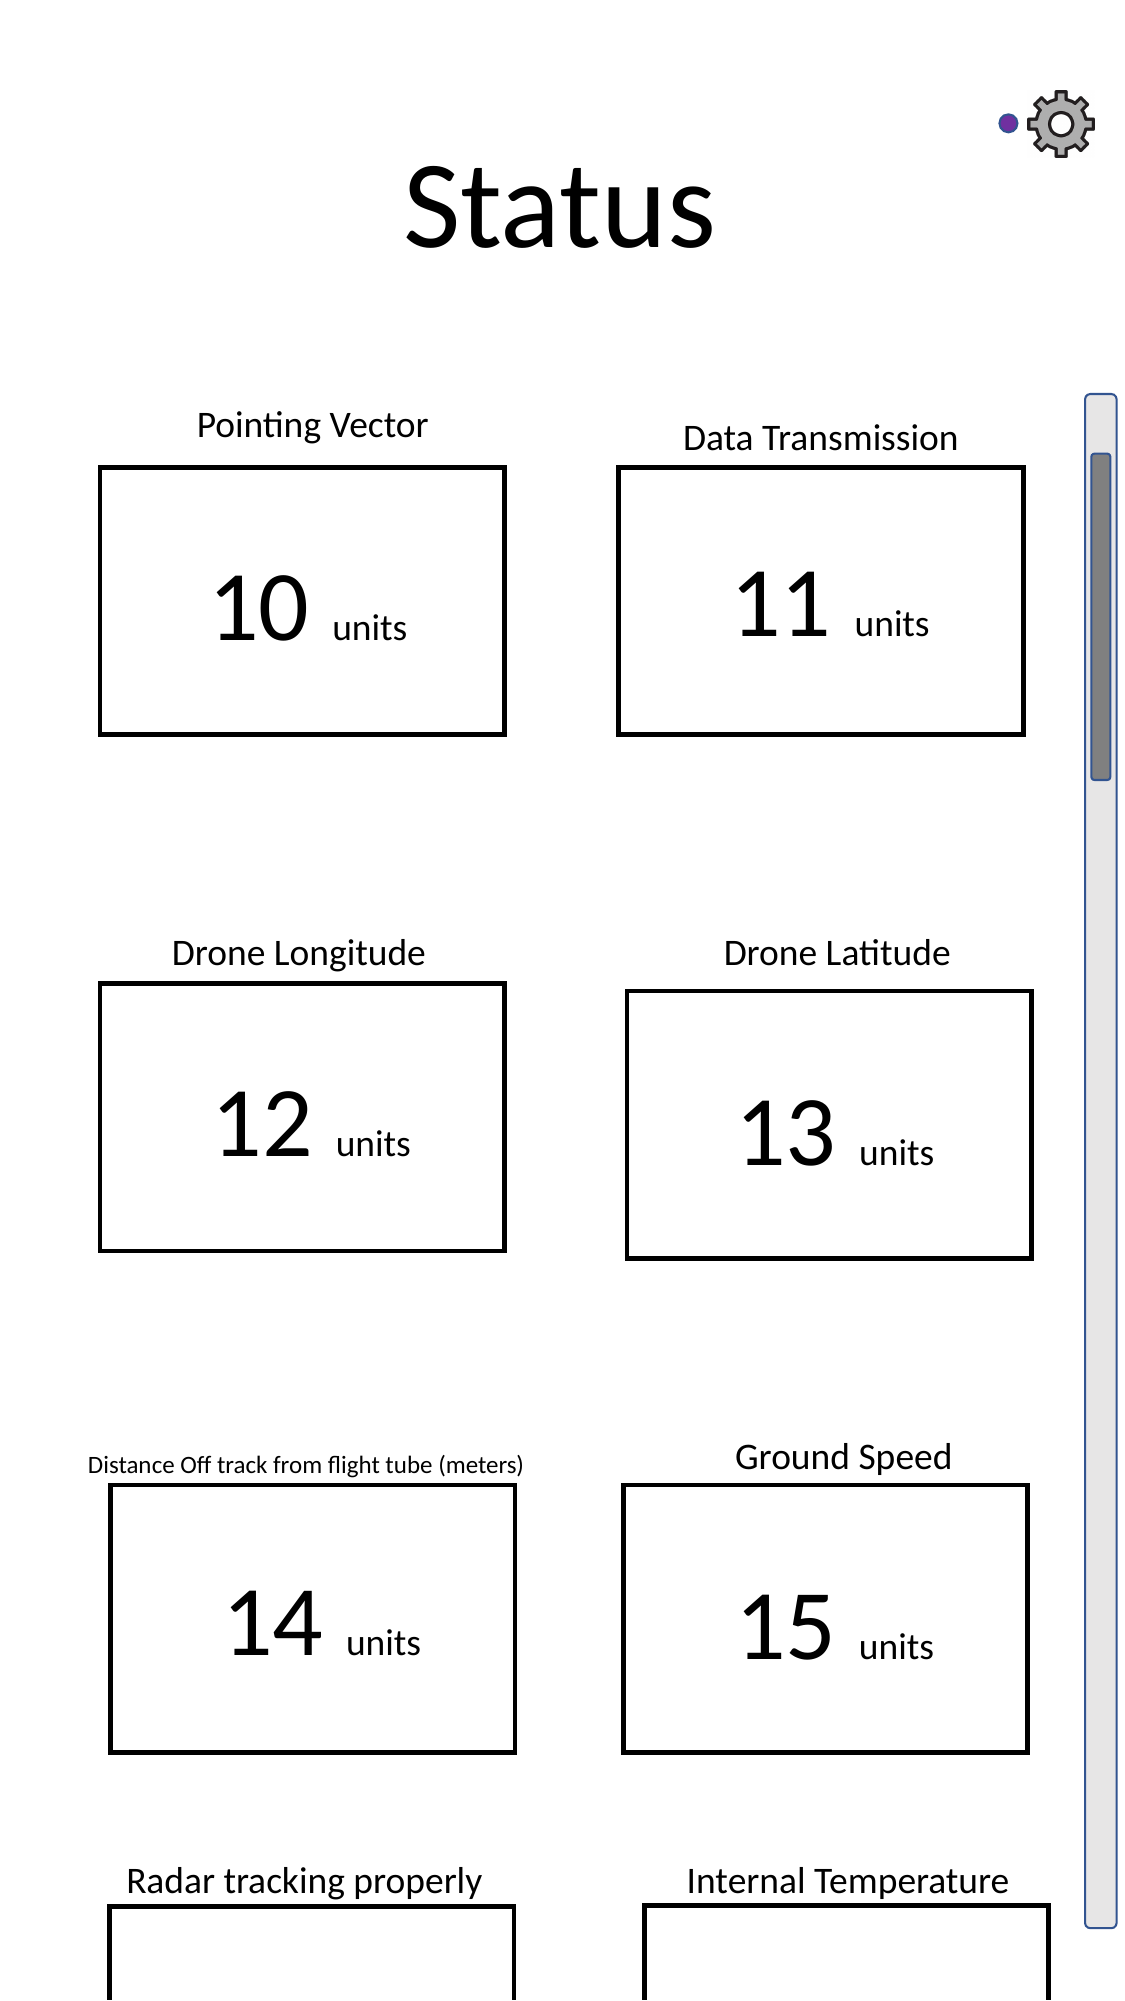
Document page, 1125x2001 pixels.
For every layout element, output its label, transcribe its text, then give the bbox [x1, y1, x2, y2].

text_box [643, 1904, 1050, 2000]
text_box Radar tracking properly [111, 1848, 515, 1909]
text_box Drone Longitude [157, 920, 465, 981]
text_box Internal Temperature [671, 1848, 1076, 1909]
text_box Data Transmission [668, 405, 977, 466]
text_box 14 units [207, 1548, 453, 1683]
text_box Ground Speed [720, 1424, 988, 1485]
text_box [109, 1532, 516, 1753]
text_box 13 units [720, 1058, 966, 1193]
text_box Drone Latitude [709, 920, 977, 981]
text_box [626, 990, 1033, 1259]
picture [1027, 90, 1095, 158]
text_box 11 units [715, 529, 961, 664]
text_box 12 units [197, 1049, 443, 1184]
text_box Status [388, 115, 737, 280]
text_box [1090, 452, 1112, 782]
text_box [618, 467, 1024, 736]
text_box [622, 1484, 1029, 1753]
text_box Pointing Vector [182, 392, 450, 453]
text_box 15 units [720, 1551, 966, 1687]
text_box Distance Off track from flight tube (meters) [73, 1441, 555, 1532]
text_box [99, 983, 506, 1252]
text_box [99, 467, 506, 736]
text_box [108, 1905, 515, 2000]
text_box [998, 113, 1019, 134]
text_box [1084, 392, 1118, 1930]
text_box 10 units [193, 533, 439, 668]
